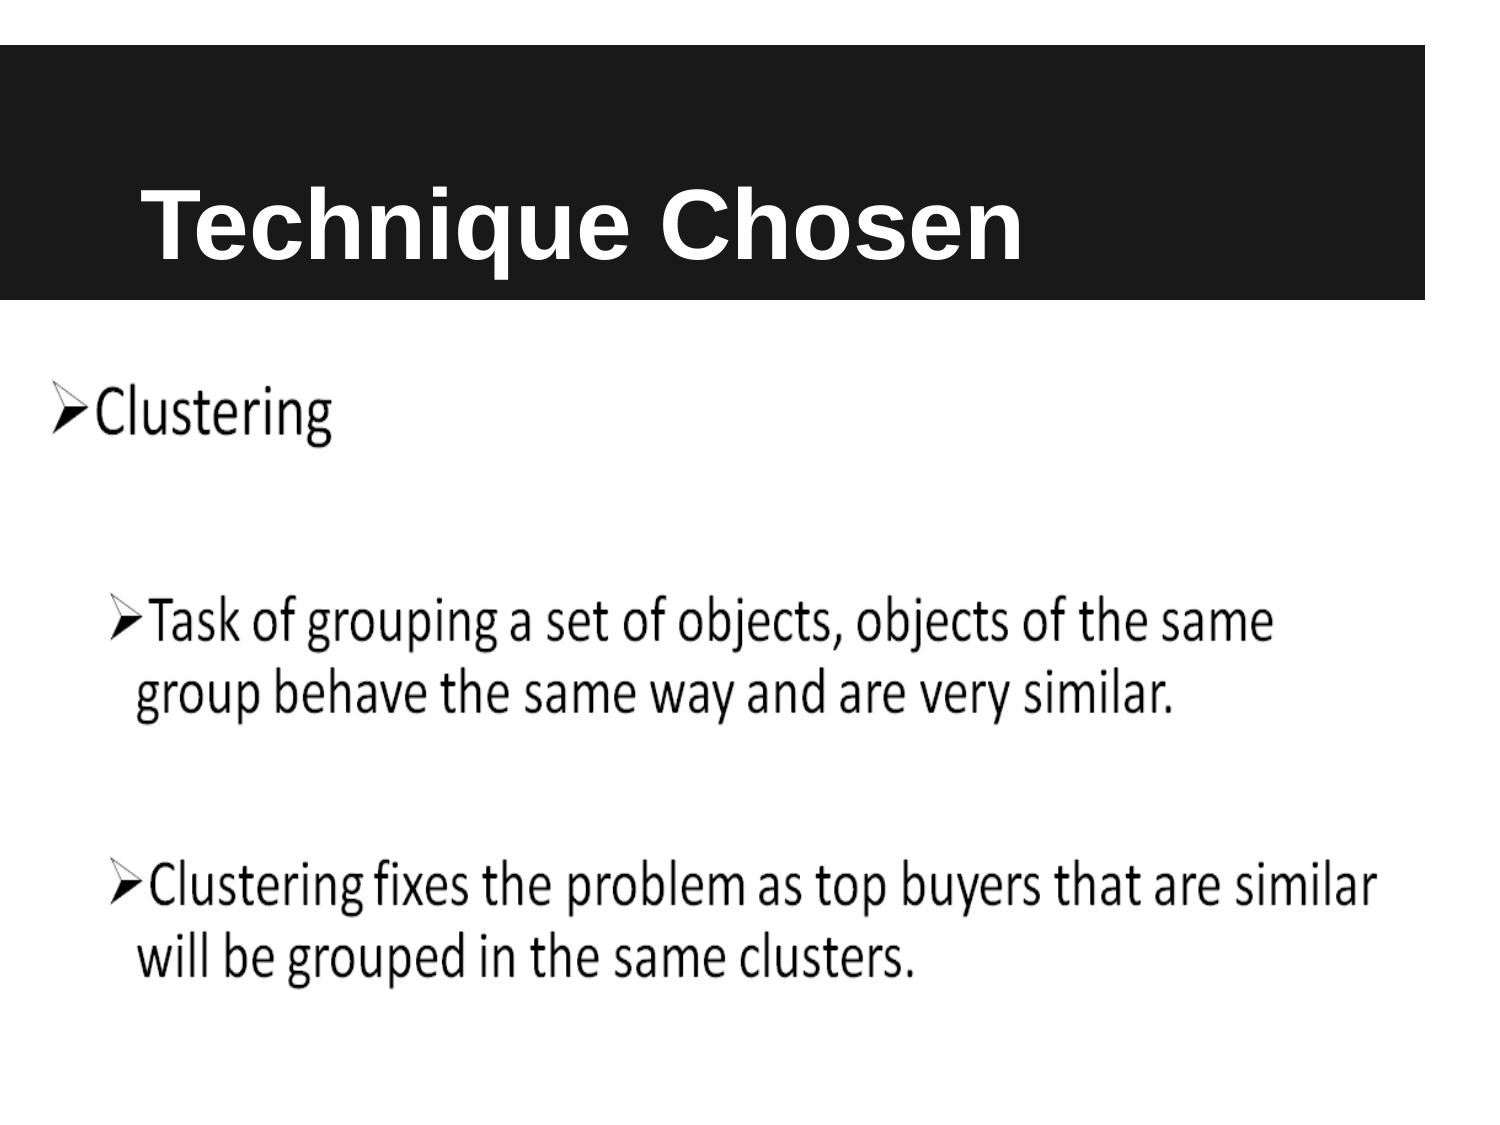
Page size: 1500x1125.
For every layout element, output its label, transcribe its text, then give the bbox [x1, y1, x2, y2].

title Technique Chosen [75, 76, 1425, 295]
text_box [14, 341, 1420, 1082]
